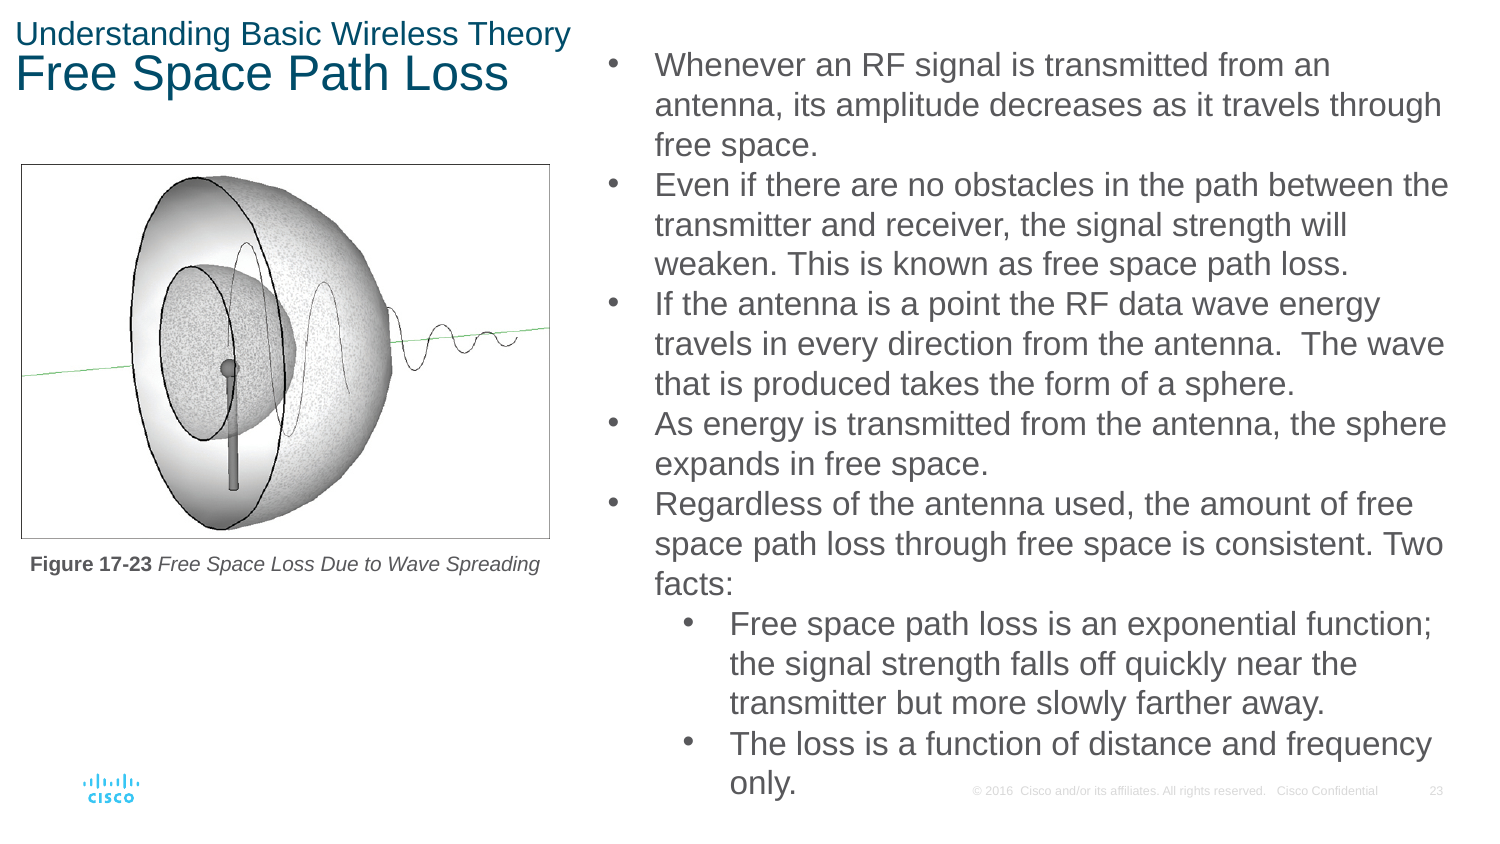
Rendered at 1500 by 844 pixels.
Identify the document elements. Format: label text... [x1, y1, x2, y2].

picture [20, 164, 551, 539]
text_box Figure 17-23 Free Space Loss Due to Wave Spreading [15, 543, 572, 584]
title Understanding Basic Wireless Theory Free Space Path Loss [0, 0, 593, 121]
text_box Whenever an RF signal is transmitted from an antenna, its amplitude decreases as it travels through free space. Even if there are no obstacles in the path between the transmitter and receiver, the signal strength will weaken. This is known as free space path loss. If the antenna is a point the RF data wave energy travels in every direction from the antenna. The wave that is produced takes the form of a sphere. As energy is transmitted from the antenna, the sphere expands in free space. Regardless of the antenna used, the amount of free space path loss through free space is consistent. Two facts: Free space path loss is an exponential function; the signal strength falls off quickly near the transmitter but more slowly farther away. The loss is a function of distance and frequency only. [592, 35, 1484, 809]
